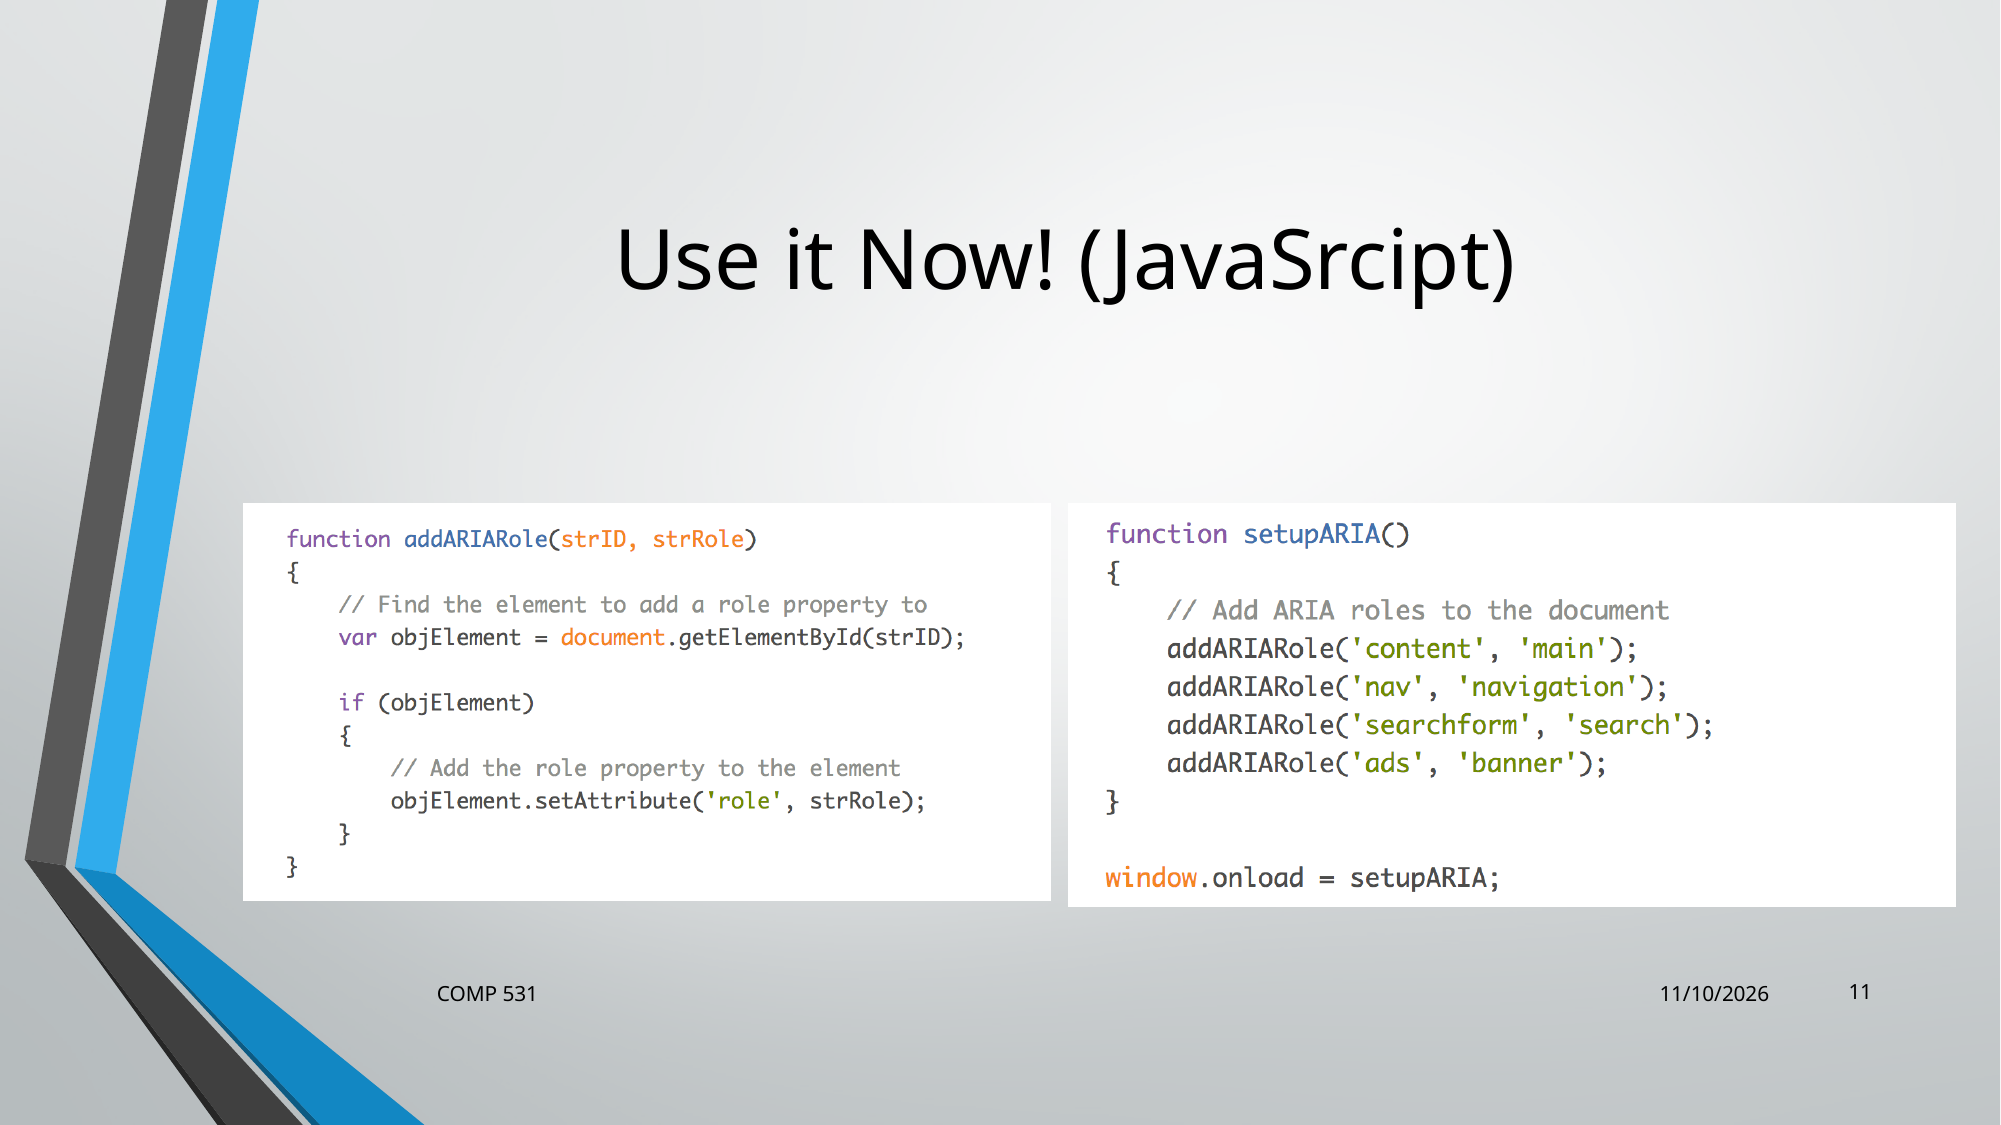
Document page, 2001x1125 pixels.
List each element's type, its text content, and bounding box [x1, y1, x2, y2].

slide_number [1596, 965, 1784, 1025]
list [243, 502, 1051, 901]
title Use it Now! (JavaSrcipt) [243, 112, 1887, 400]
picture [1068, 502, 1956, 907]
slide_number 11 [1796, 962, 1887, 1023]
footer COMP 531 [421, 965, 1584, 1025]
